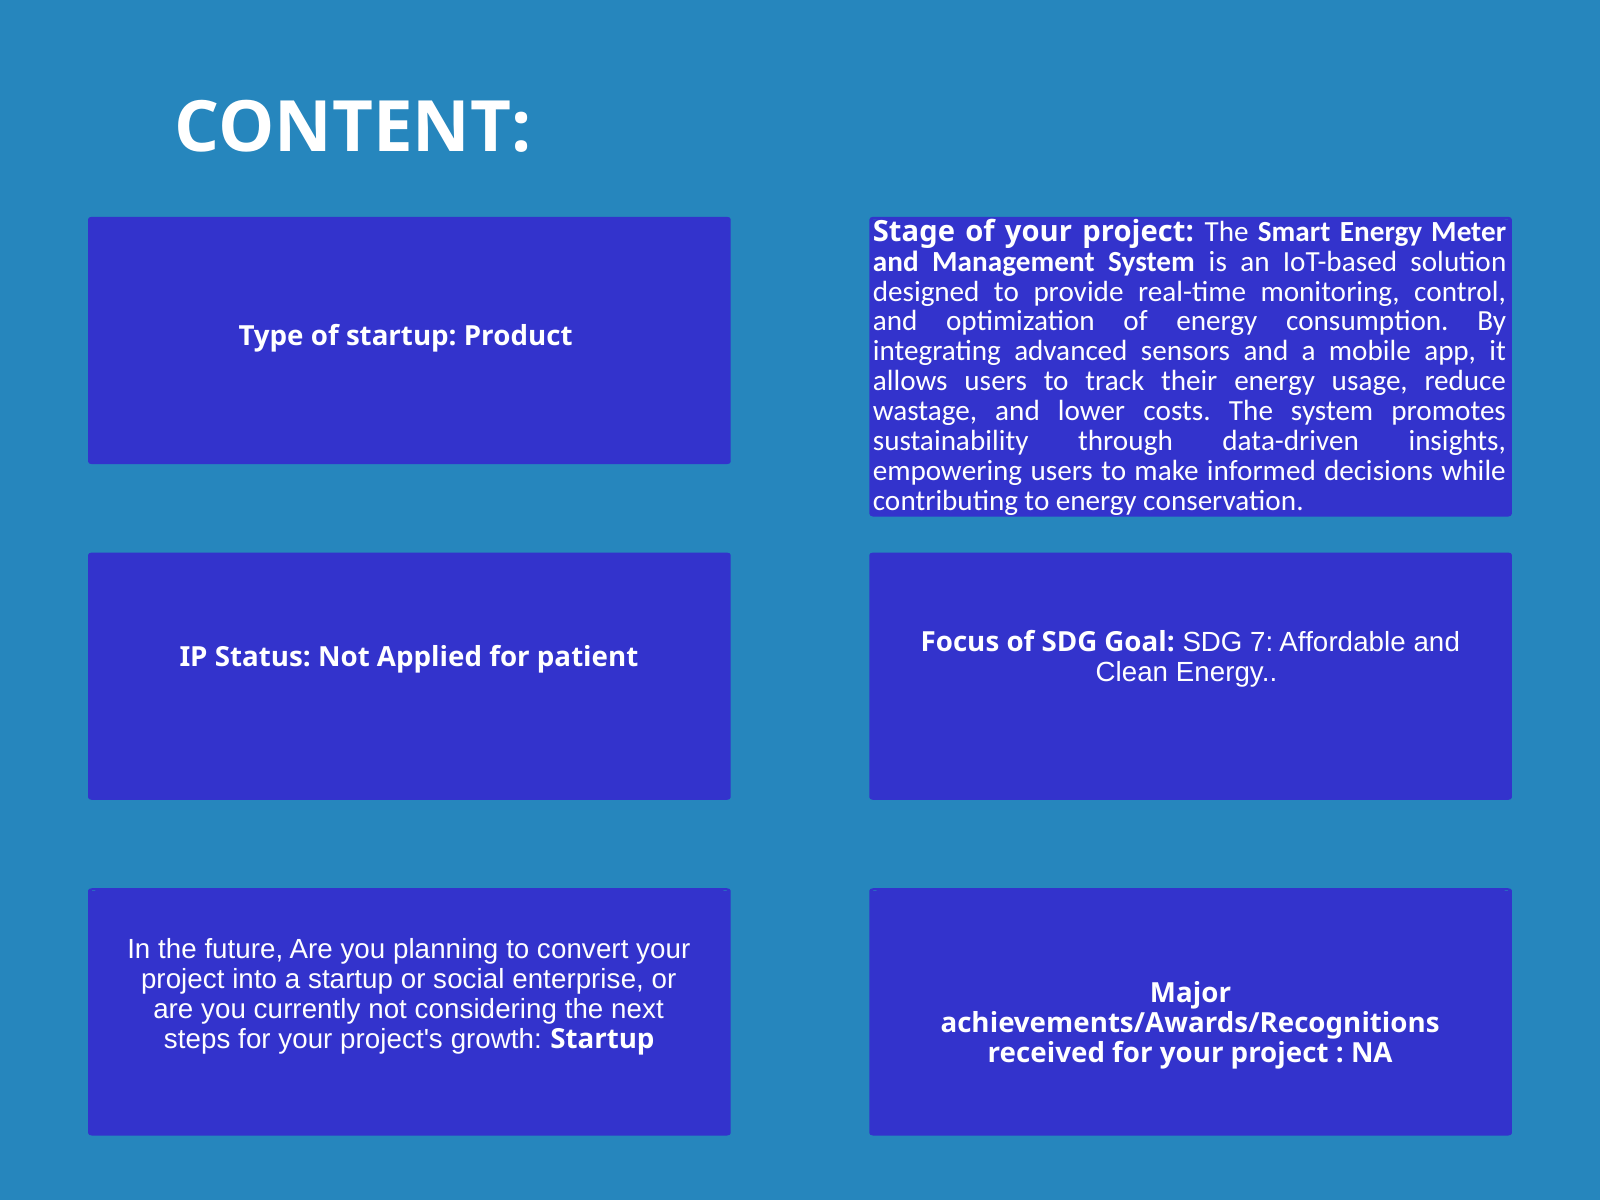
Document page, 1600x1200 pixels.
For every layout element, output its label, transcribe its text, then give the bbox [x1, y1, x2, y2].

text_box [869, 552, 1513, 801]
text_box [869, 887, 1513, 1136]
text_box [869, 216, 1513, 517]
text_box CONTENT: [117, 66, 590, 167]
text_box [87, 887, 731, 1136]
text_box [87, 216, 731, 465]
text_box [87, 552, 731, 801]
